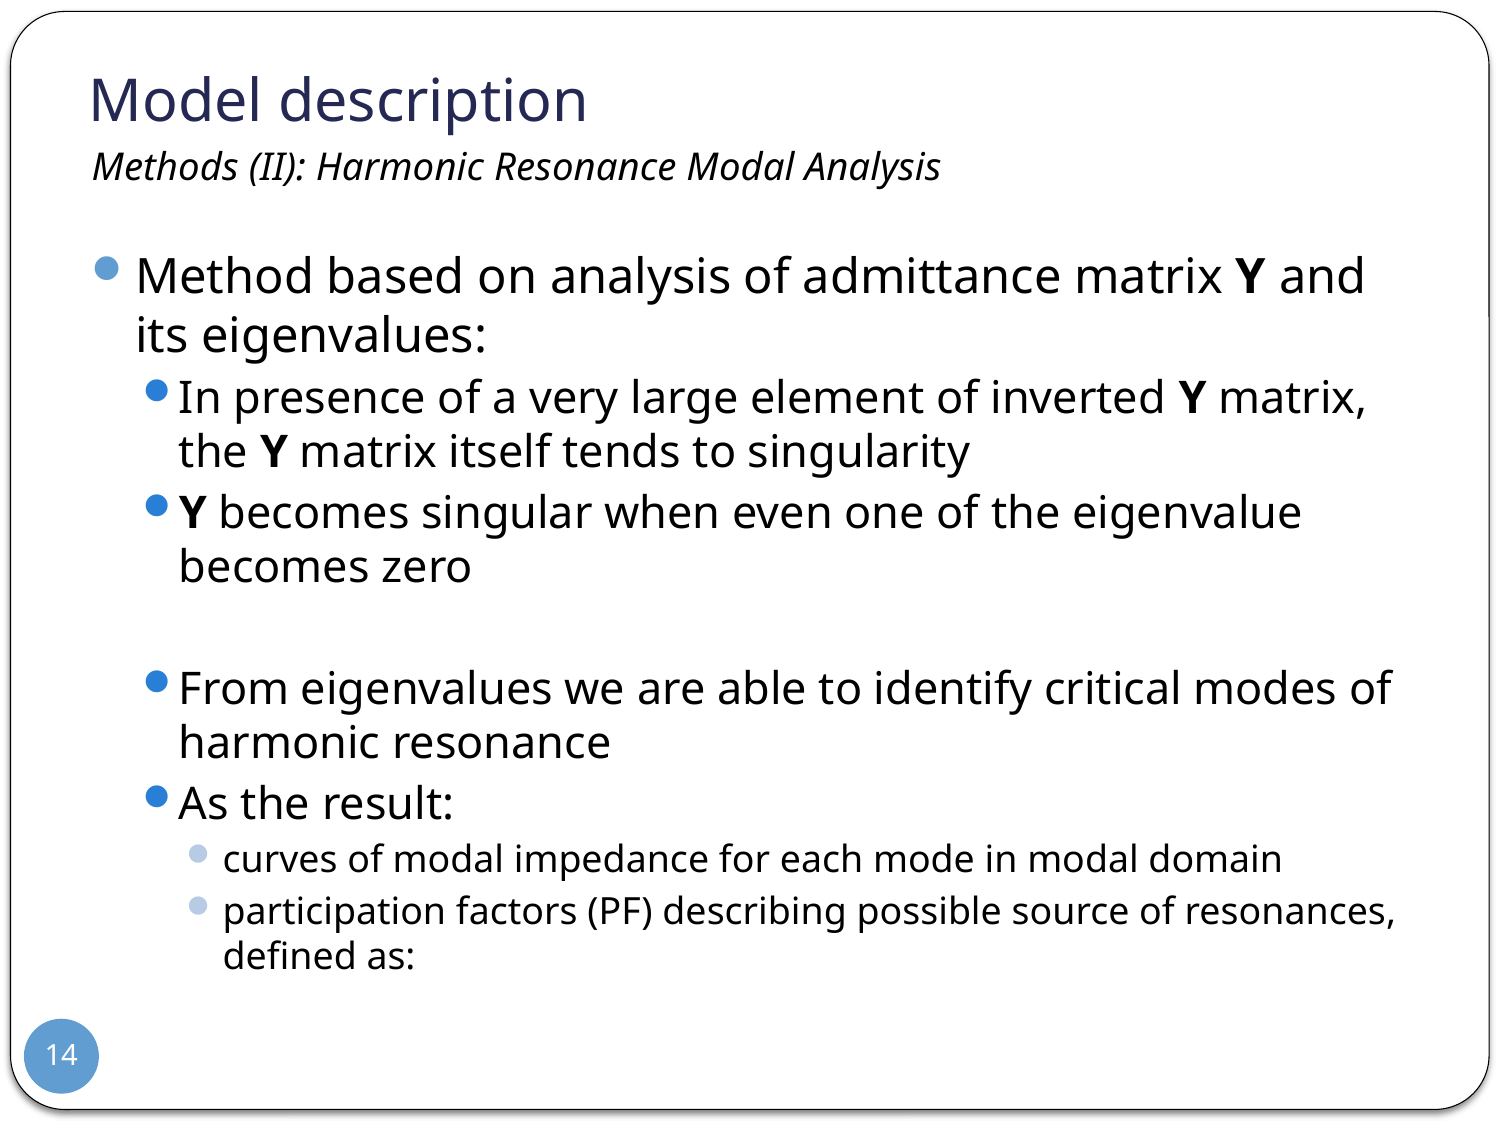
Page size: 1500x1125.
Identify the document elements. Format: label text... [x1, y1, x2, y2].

slide_number 14 [23, 1018, 99, 1094]
text_box Methods (II): Harmonic Resonance Modal Analysis [76, 134, 1427, 197]
title Model description [74, 54, 1425, 149]
